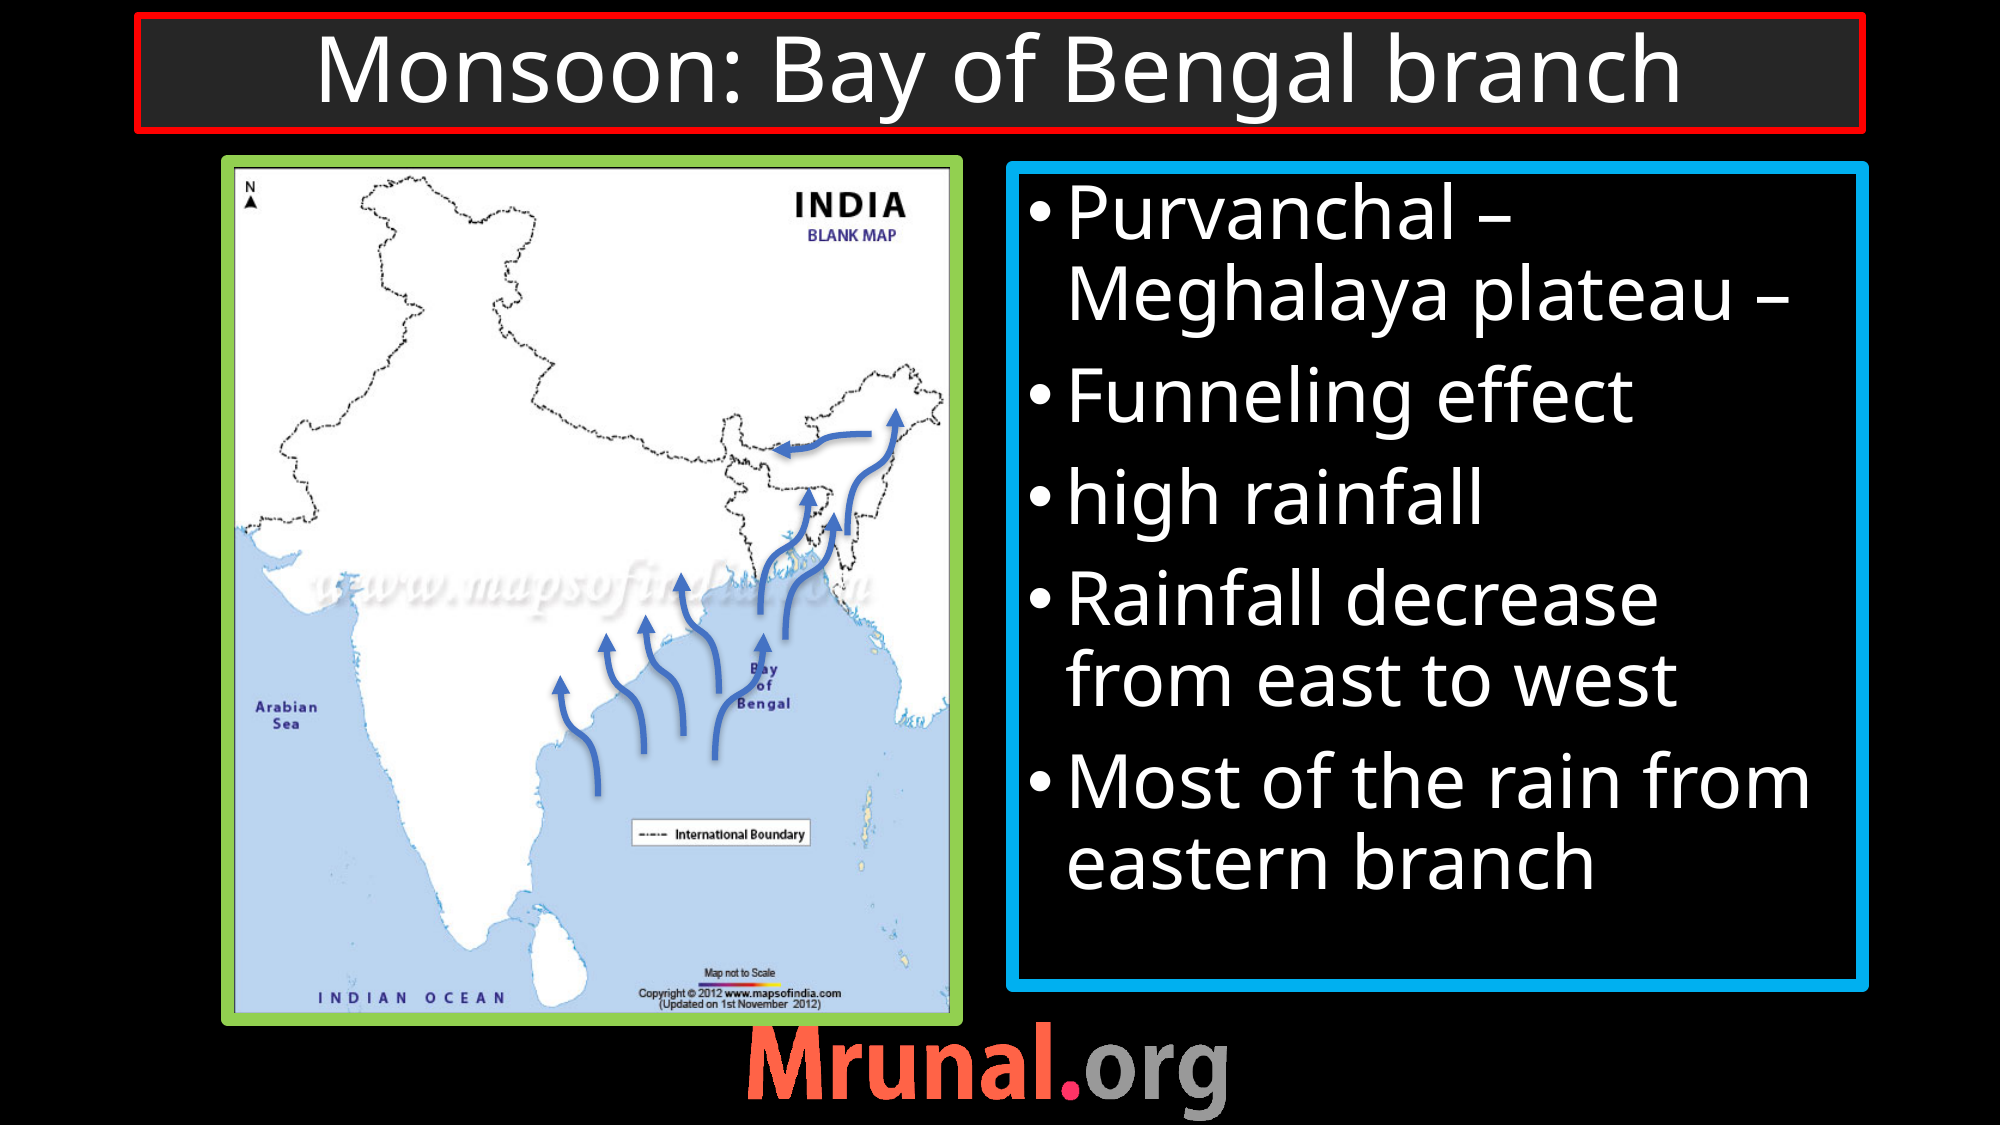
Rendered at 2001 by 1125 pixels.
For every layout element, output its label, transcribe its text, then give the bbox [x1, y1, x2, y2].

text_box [720, 526, 849, 576]
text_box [603, 655, 726, 695]
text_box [675, 672, 804, 722]
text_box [564, 674, 687, 713]
title Monsoon: Bay of Bengal branch [134, 12, 1866, 134]
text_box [771, 433, 872, 451]
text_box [807, 446, 936, 497]
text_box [518, 716, 641, 755]
list Purvanchal – Meghalaya plateau – Funneling effect high rainfall Rainfall decrease from east to west Most of the rain from eastern branch [1006, 161, 1869, 992]
picture [741, 1005, 1230, 1125]
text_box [745, 551, 874, 601]
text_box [639, 613, 761, 653]
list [233, 167, 951, 1014]
